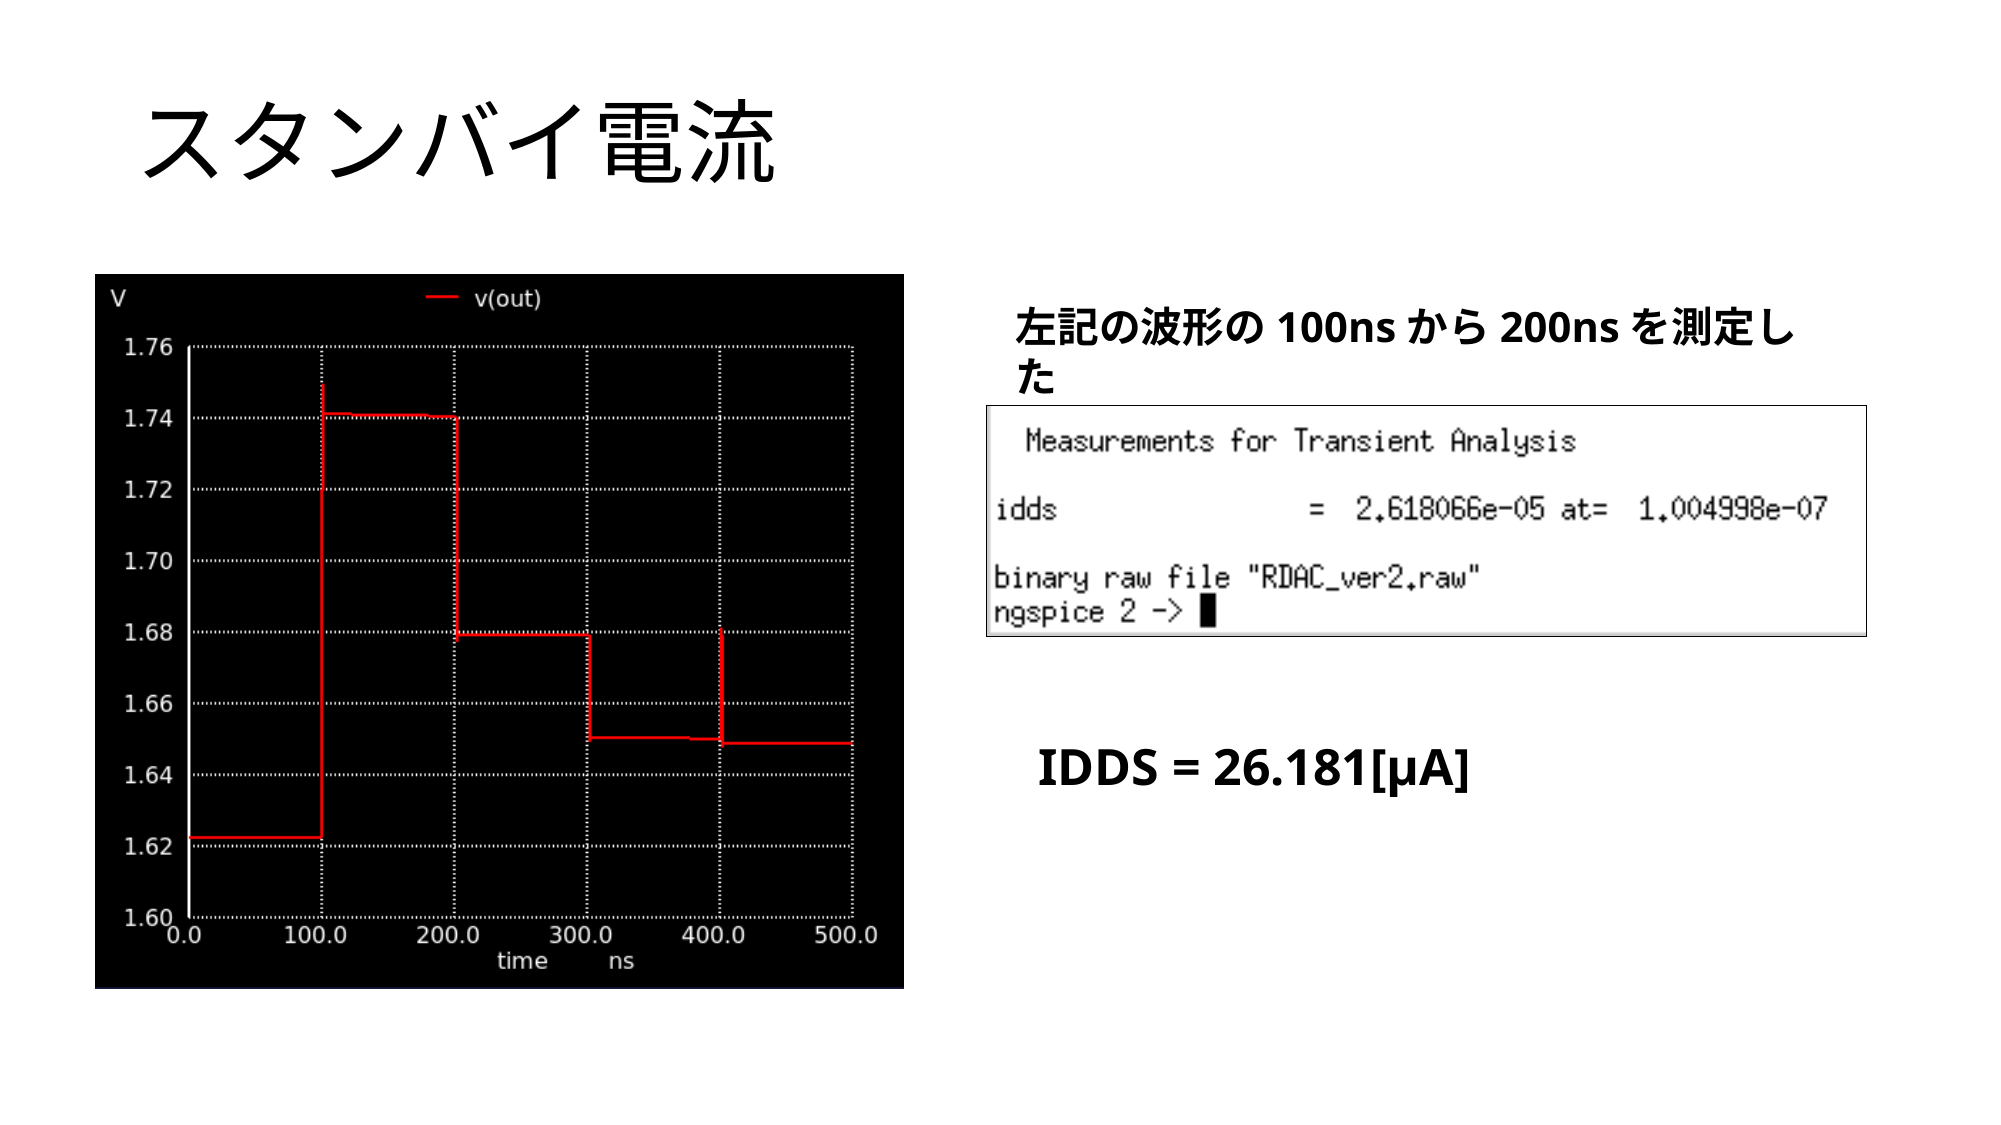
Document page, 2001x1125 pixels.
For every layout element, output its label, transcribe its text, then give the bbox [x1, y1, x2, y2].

picture [986, 405, 1867, 637]
text_box 左記の波形の100nsから200nsを測定した [1000, 293, 1825, 405]
text_box IDDS = 26.181[µA] [1023, 728, 1768, 804]
title スタンバイ電流 [120, 38, 841, 256]
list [95, 274, 904, 990]
